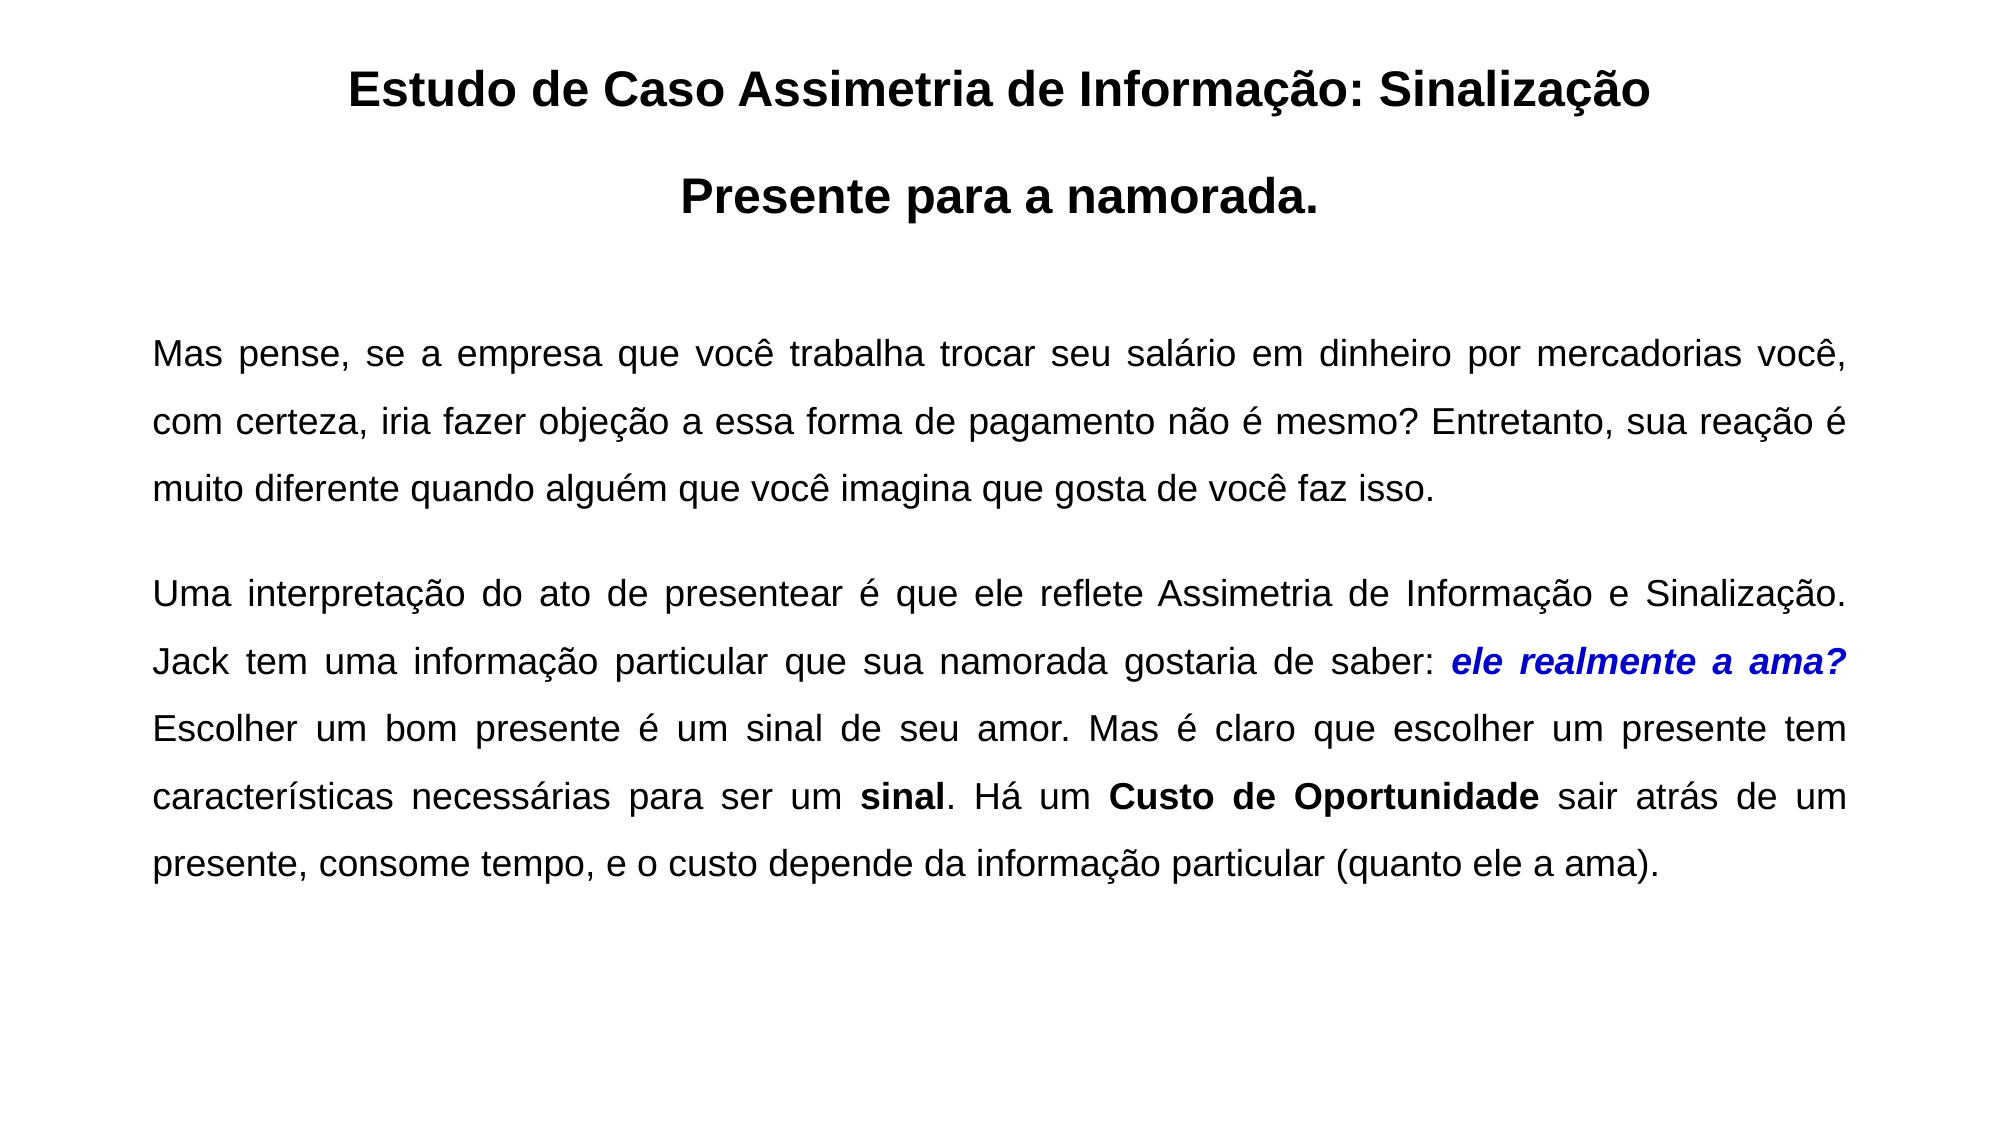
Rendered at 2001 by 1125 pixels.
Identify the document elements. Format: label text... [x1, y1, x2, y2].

list Mas pense, se a empresa que você trabalha trocar seu salário em dinheiro por mercadorias você, com certeza, iria fazer objeção a essa forma de pagamento não é mesmo? Entretanto, sua reação é muito diferente quando alguém que você imagina que gosta de você faz isso. Uma interpretação do ato de presentear é que ele reflete Assimetria de Informação e Sinalização. Jack tem uma informação particular que sua namorada gostaria de saber: ele realmente a ama? Escolher um bom presente é um sinal de seu amor. Mas é claro que escolher um presente tem características necessárias para ser um sinal. Há um Custo de Oportunidade sair atrás de um presente, consome tempo, e o custo depende da informação particular (quanto ele a ama). [137, 299, 1863, 1014]
title Estudo de Caso Assimetria de Informação: Sinalização Presente para a namorada. [137, 35, 1863, 253]
